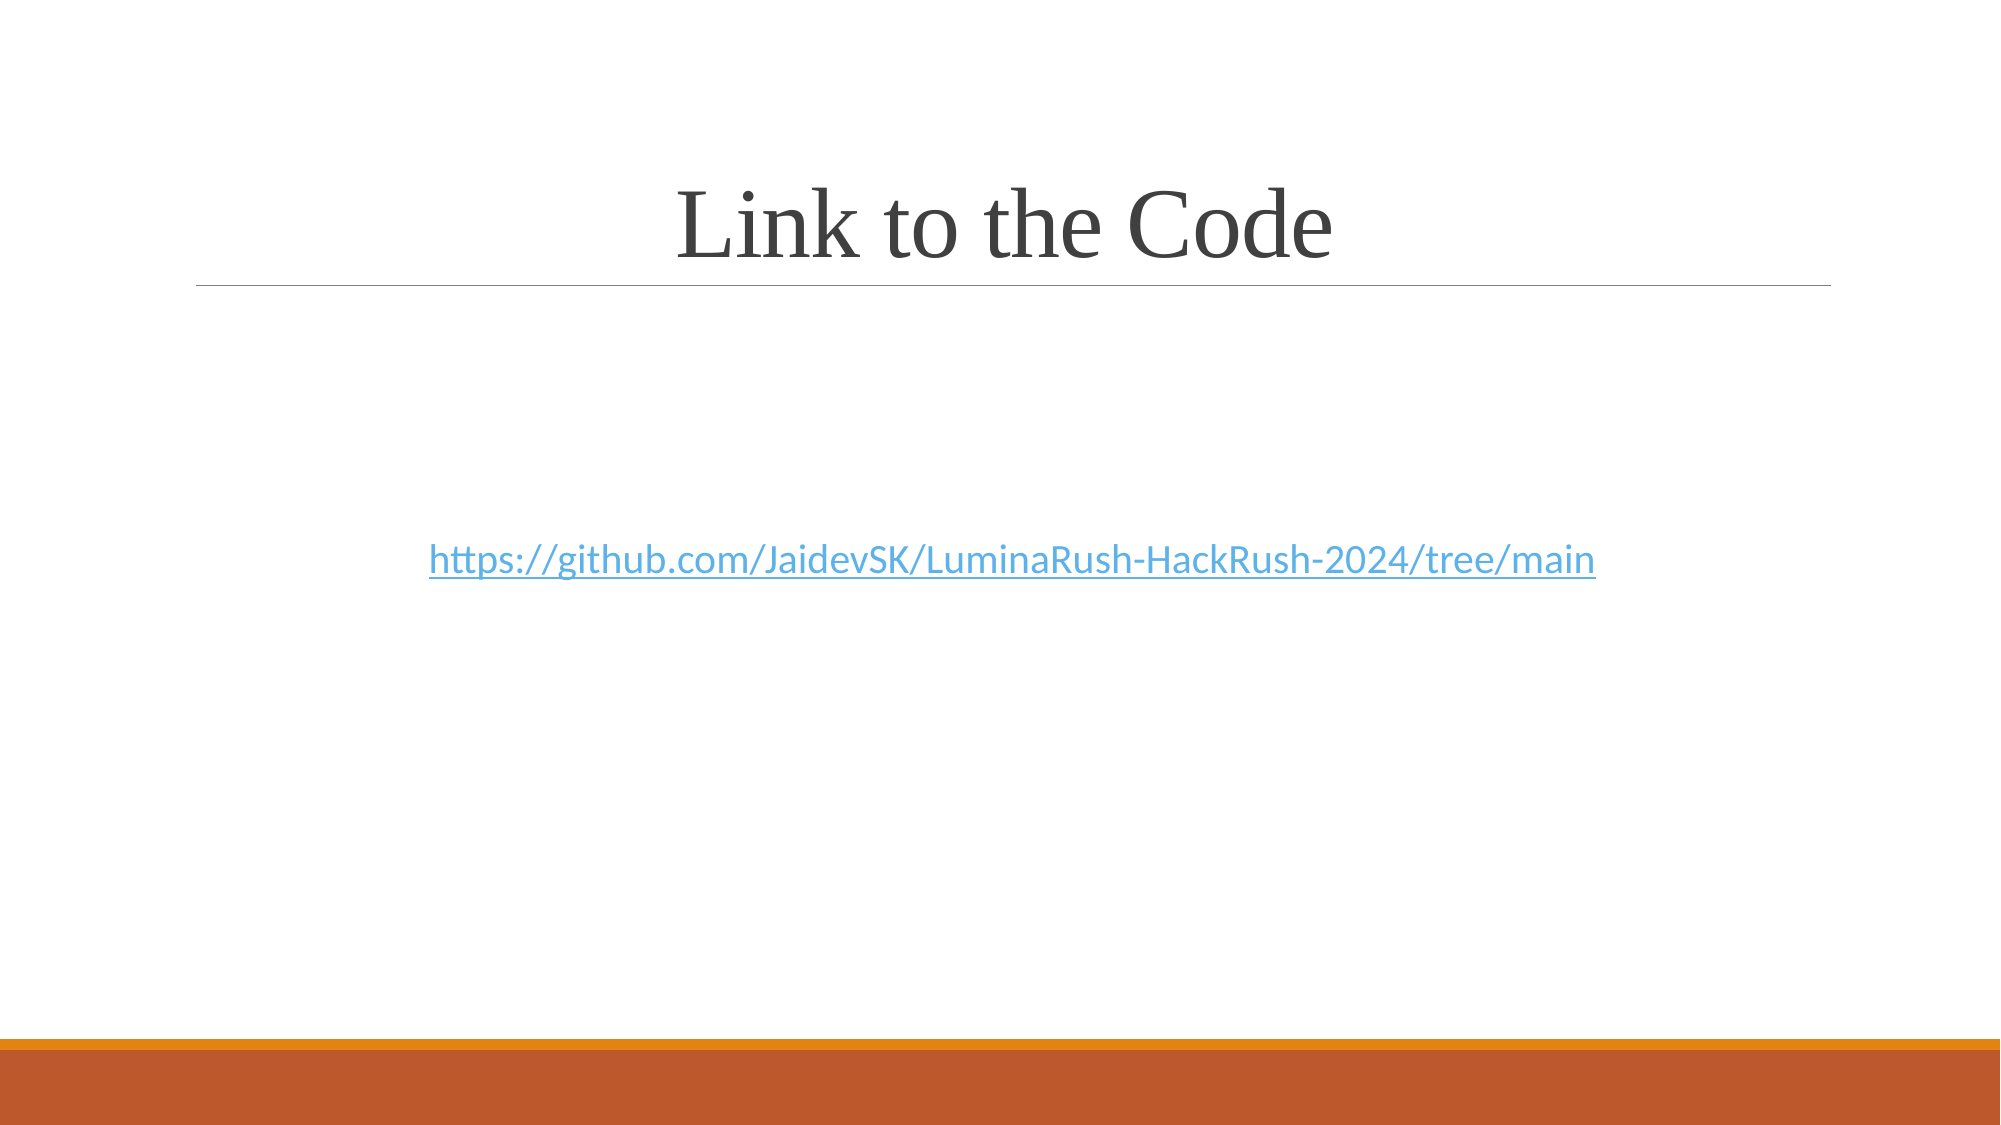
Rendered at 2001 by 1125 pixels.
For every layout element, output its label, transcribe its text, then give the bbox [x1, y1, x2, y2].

title Link to the Code [180, 47, 1830, 285]
list https://github.com/JaidevSK/LuminaRush-HackRush-2024/tree/main [180, 302, 1830, 963]
